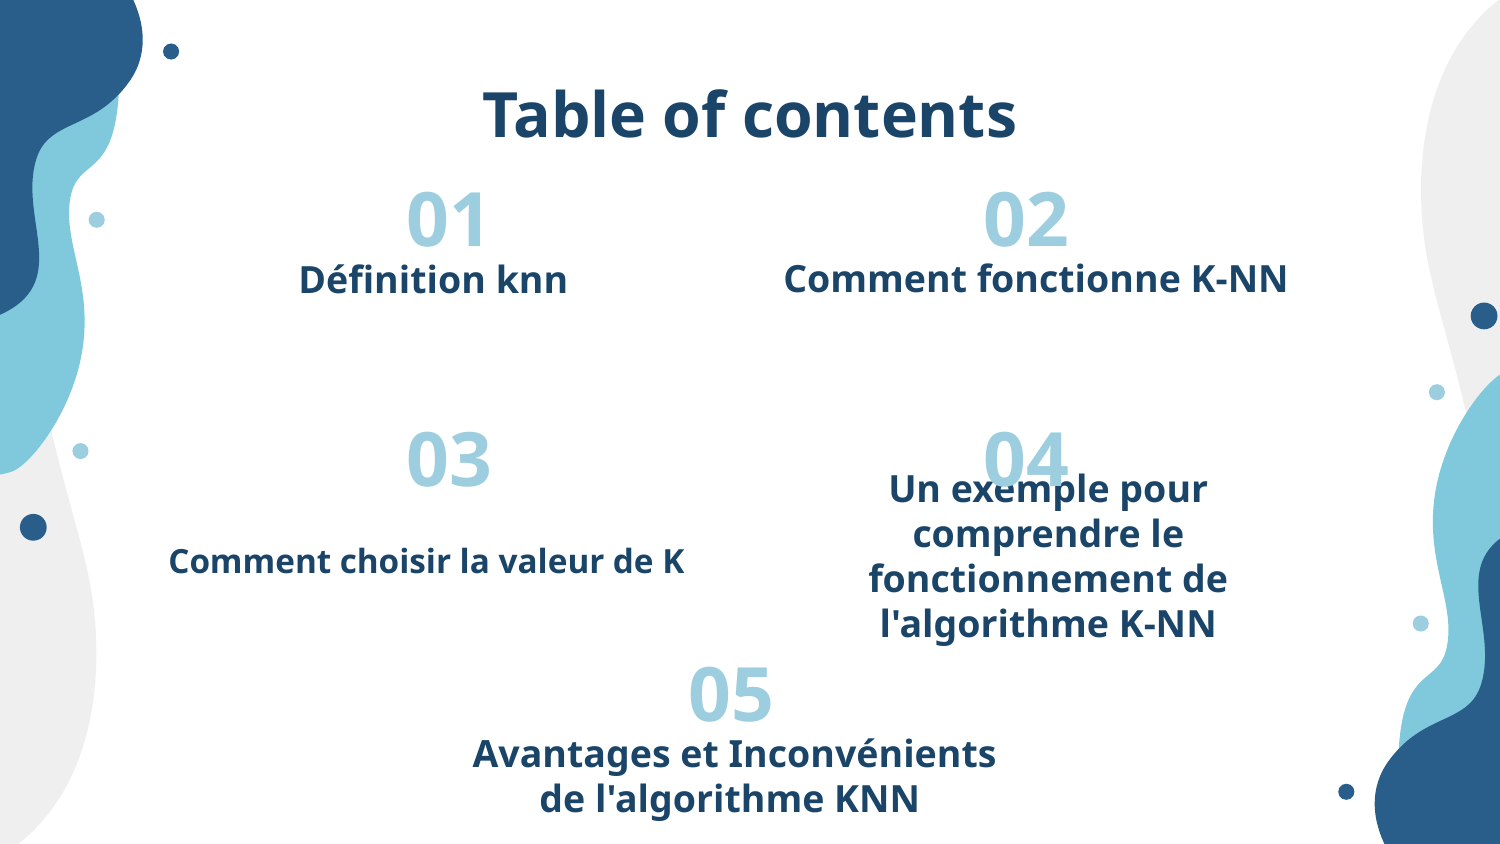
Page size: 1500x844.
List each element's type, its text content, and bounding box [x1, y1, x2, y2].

subtitle Définition knn [152, 265, 715, 292]
title 04 [947, 431, 1106, 481]
title 03 [370, 431, 530, 481]
title 01 [370, 192, 530, 242]
title Table of contents [447, 59, 1053, 154]
subtitle Avantages et Inconvénients de l'algorithme KNN [453, 761, 1017, 788]
subtitle Un exemple pour comprendre le fonctionnement de l'algorithme K-NN [756, 541, 1341, 569]
subtitle Comment fonctionne K-NN [749, 264, 1334, 291]
text_box 05 [651, 666, 811, 717]
title 02 [947, 192, 1106, 242]
subtitle Comment choisir la valeur de K [149, 546, 713, 573]
